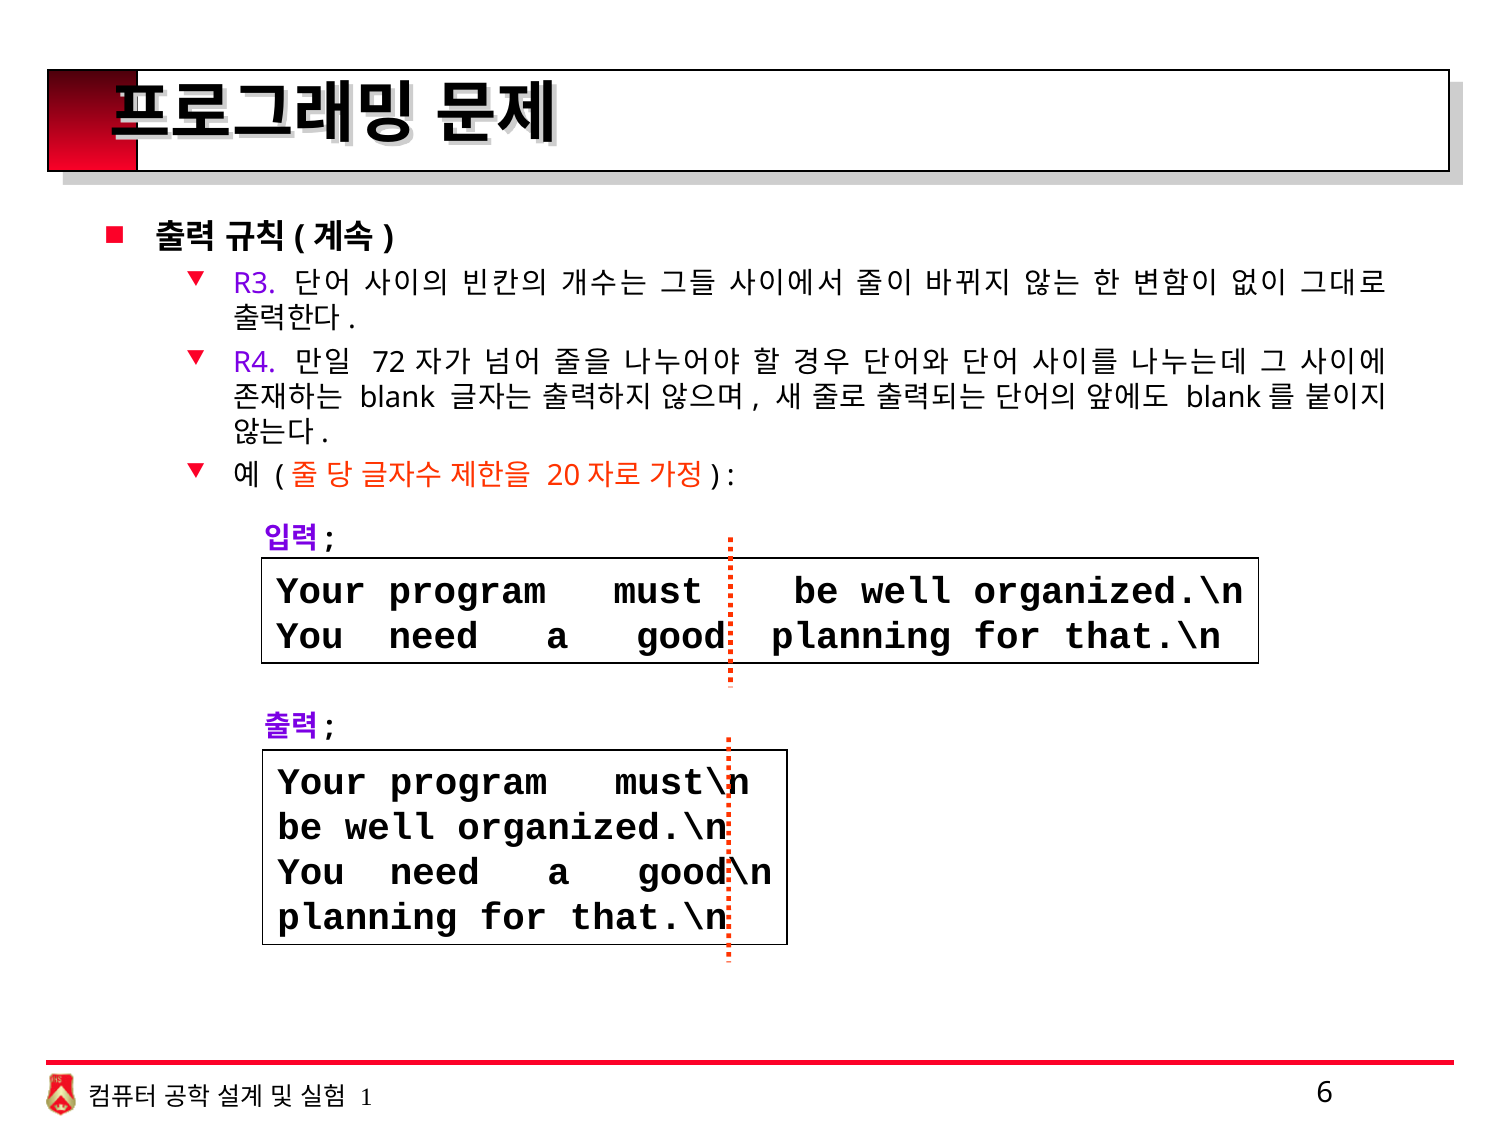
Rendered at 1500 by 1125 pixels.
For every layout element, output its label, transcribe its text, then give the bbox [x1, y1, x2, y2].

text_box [249, 699, 788, 963]
list 출력 규칙(계속) R3. 단어 사이의 빈칸의 개수는 그들 사이에서 줄이 바뀌지 않는 한 변함이 없이 그대로 출력한다. R4. 만일 72자가 넘어 줄을 나누어야 할 경우 단어와 단어 사이를 나누는데 그 사이에 존재하는 blank 글자는 출력하지 않으며, 새 줄로 출력되는 단어의 앞에도 blank를 붙이지 않는다. 예 (줄 당 글자수 제한을 20자로 가정) : [92, 207, 1403, 988]
title 프로그래밍 문제 [93, 49, 1407, 185]
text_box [249, 512, 1258, 688]
slide_number 6 [1301, 1066, 1464, 1117]
picture [44, 1068, 80, 1119]
